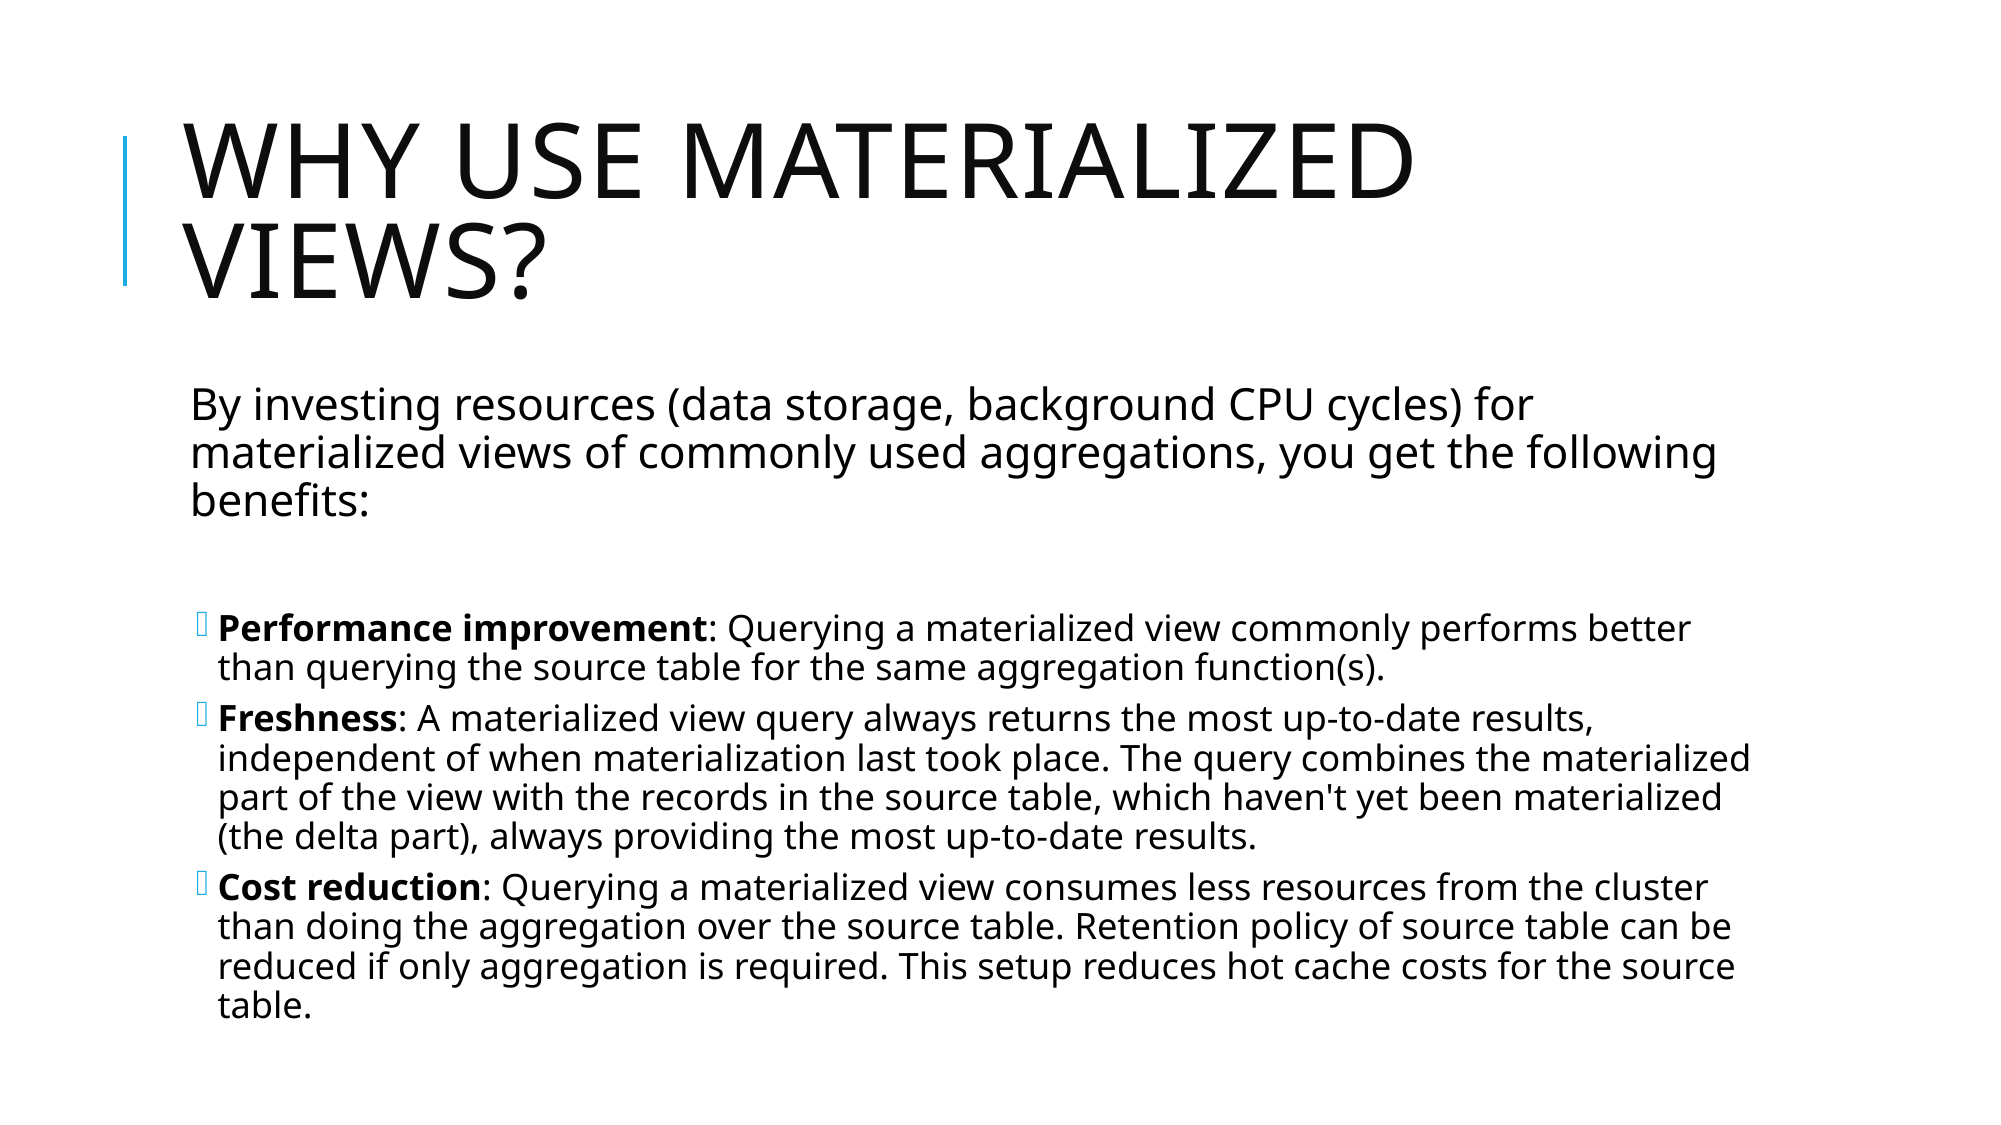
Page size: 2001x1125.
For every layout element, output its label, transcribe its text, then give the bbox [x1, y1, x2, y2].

title Why use materialized views? [168, 96, 1763, 342]
list By investing resources (data storage, background CPU cycles) for materialized views of commonly used aggregations, you get the following benefits: Performance improvement: Querying a materialized view commonly performs better than querying the source table for the same aggregation function(s). Freshness: A materialized view query always returns the most up-to-date results, independent of when materialization last took place. The query combines the materialized part of the view with the records in the source table, which haven't yet been materialized (the delta part), always providing the most up-to-date results. Cost reduction: Querying a materialized view consumes less resources from the cluster than doing the aggregation over the source table. Retention policy of source table can be reduced if only aggregation is required. This setup reduces hot cache costs for the source table. [168, 375, 1763, 1035]
